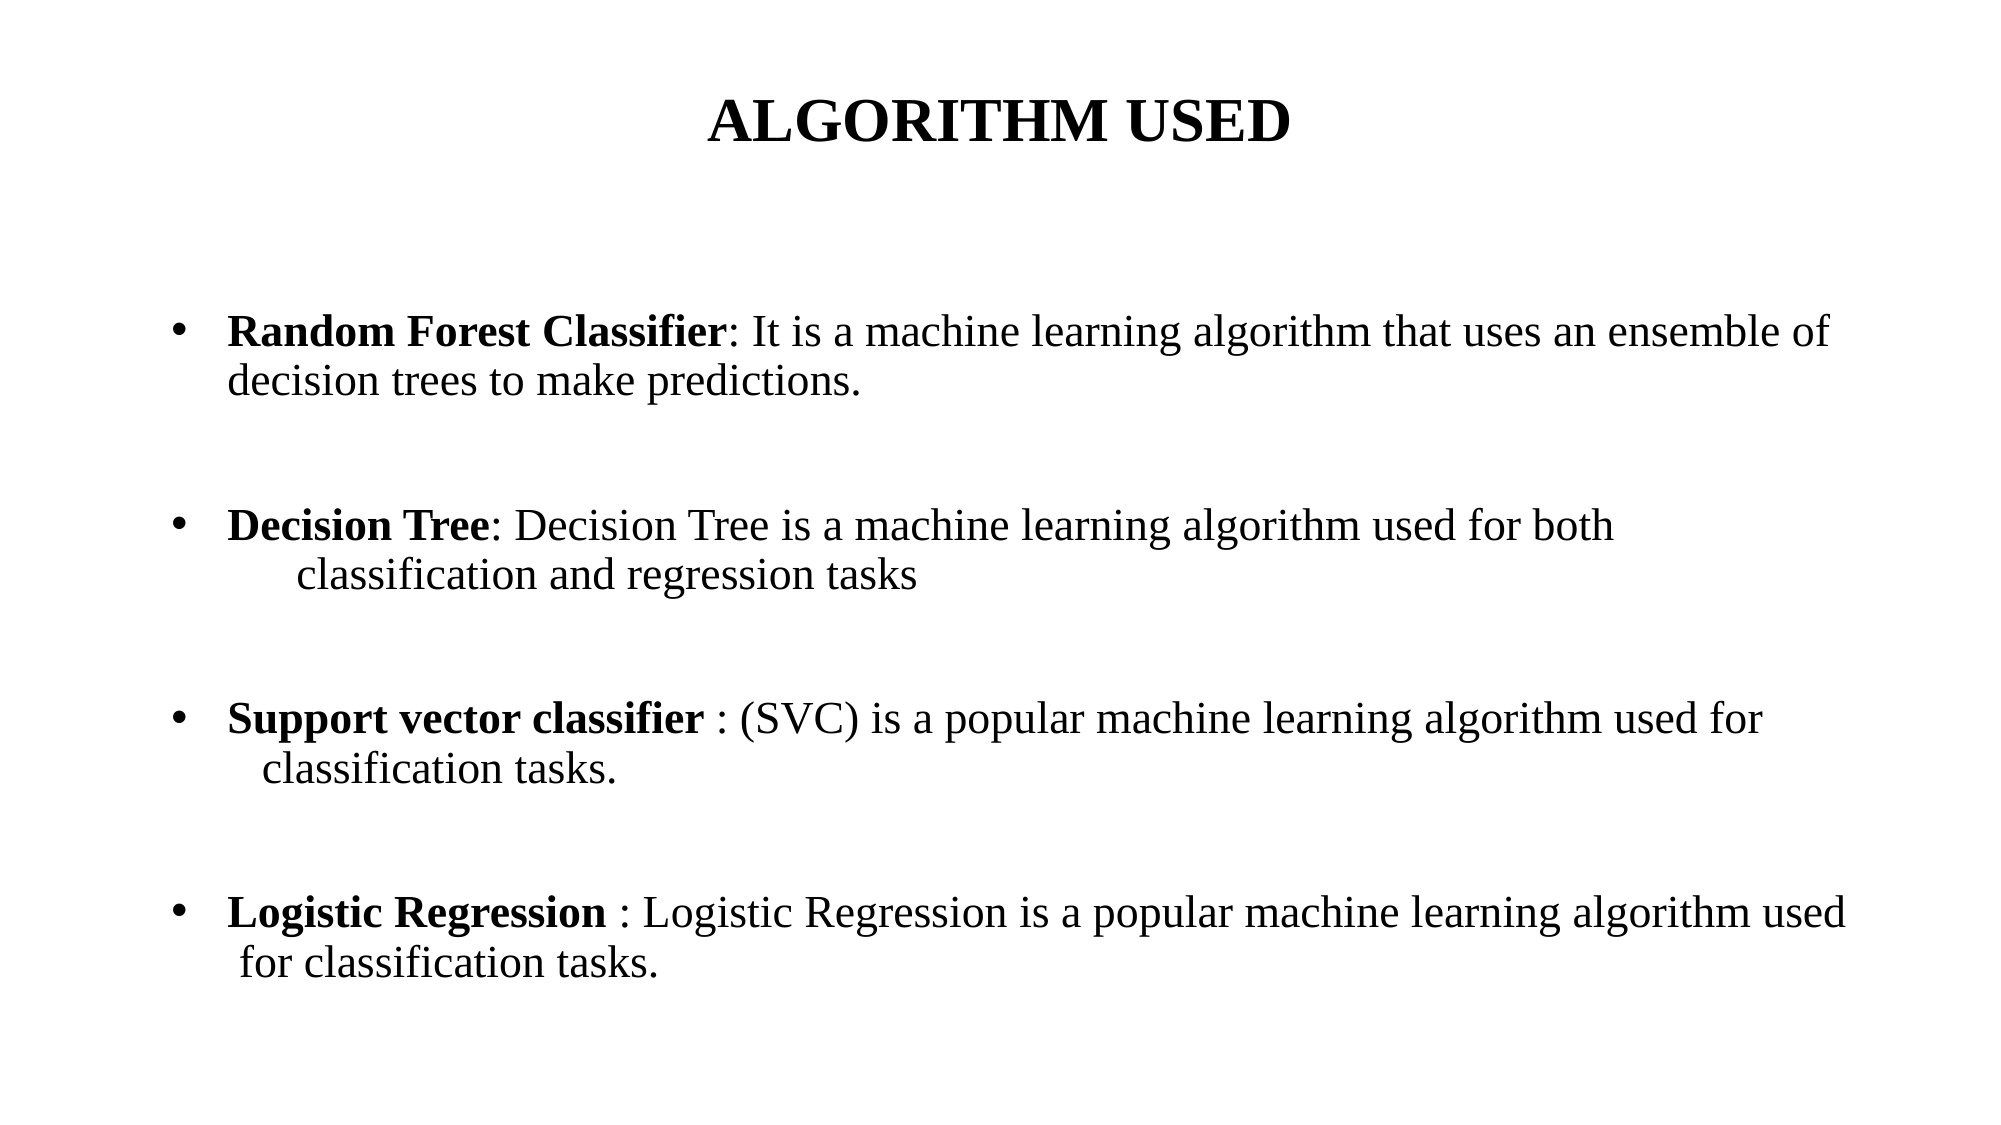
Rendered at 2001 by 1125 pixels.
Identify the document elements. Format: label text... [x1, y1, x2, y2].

list Random Forest Classifier: It is a machine learning algorithm that uses an ensemble of decision trees to make predictions. Decision Tree: Decision Tree is a machine learning algorithm used for both classification and regression tasks Support vector classifier : (SVC) is a popular machine learning algorithm used for classification tasks. Logistic Regression : Logistic Regression is a popular machine learning algorithm used for classification tasks. [137, 299, 1863, 1014]
title ALGORITHM USED [137, 59, 1863, 258]
